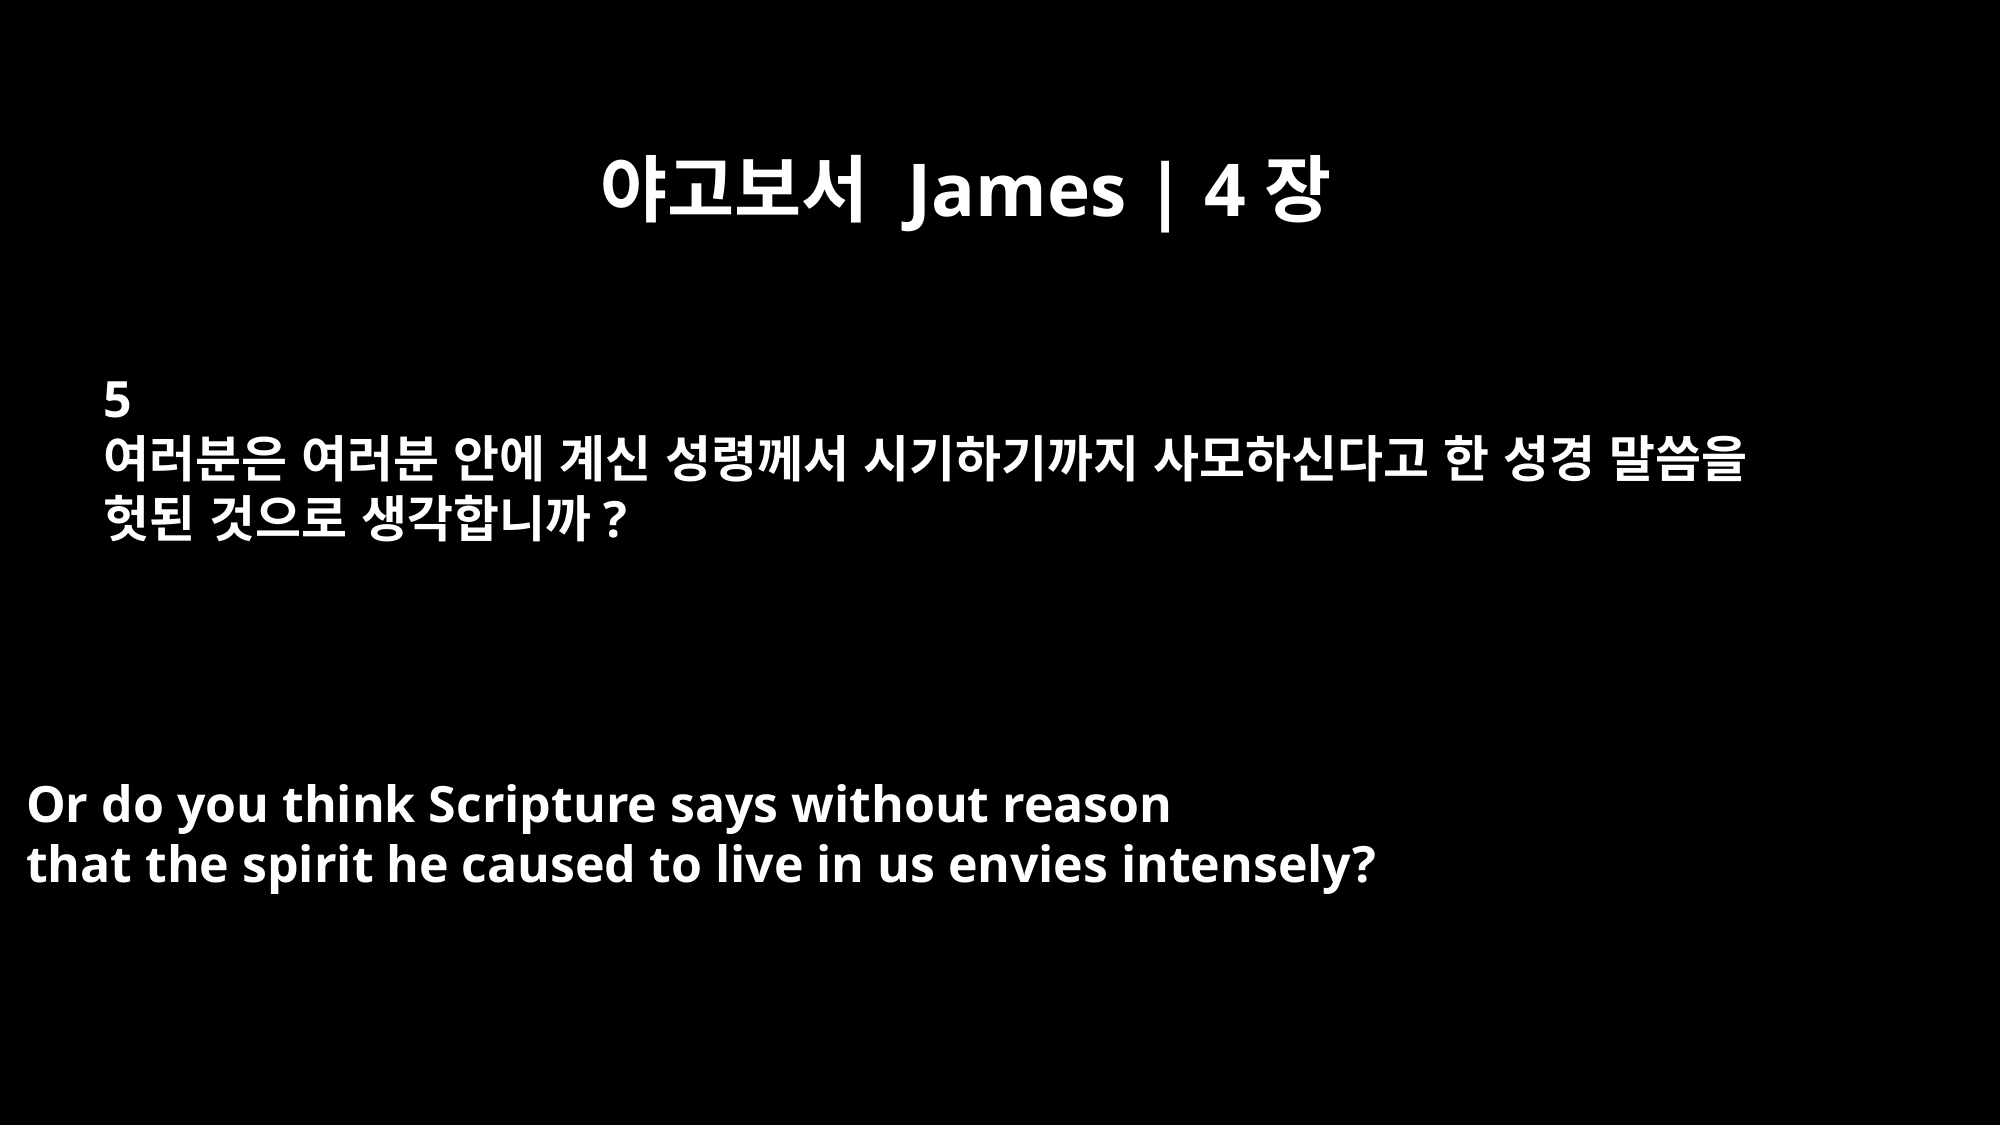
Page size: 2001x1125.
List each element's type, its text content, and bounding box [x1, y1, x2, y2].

text_box 5 여러분은 여러분 안에 계신 성령께서 시기하기까지 사모하신다고 한 성경 말씀을 헛된 것으로 생각합니까? [89, 359, 1763, 555]
text_box Or do you think Scripture says without reason that the spirit he caused to live in us envies intensely? [11, 764, 1392, 900]
text_box 야고보서 James | 4장 [585, 136, 1347, 239]
